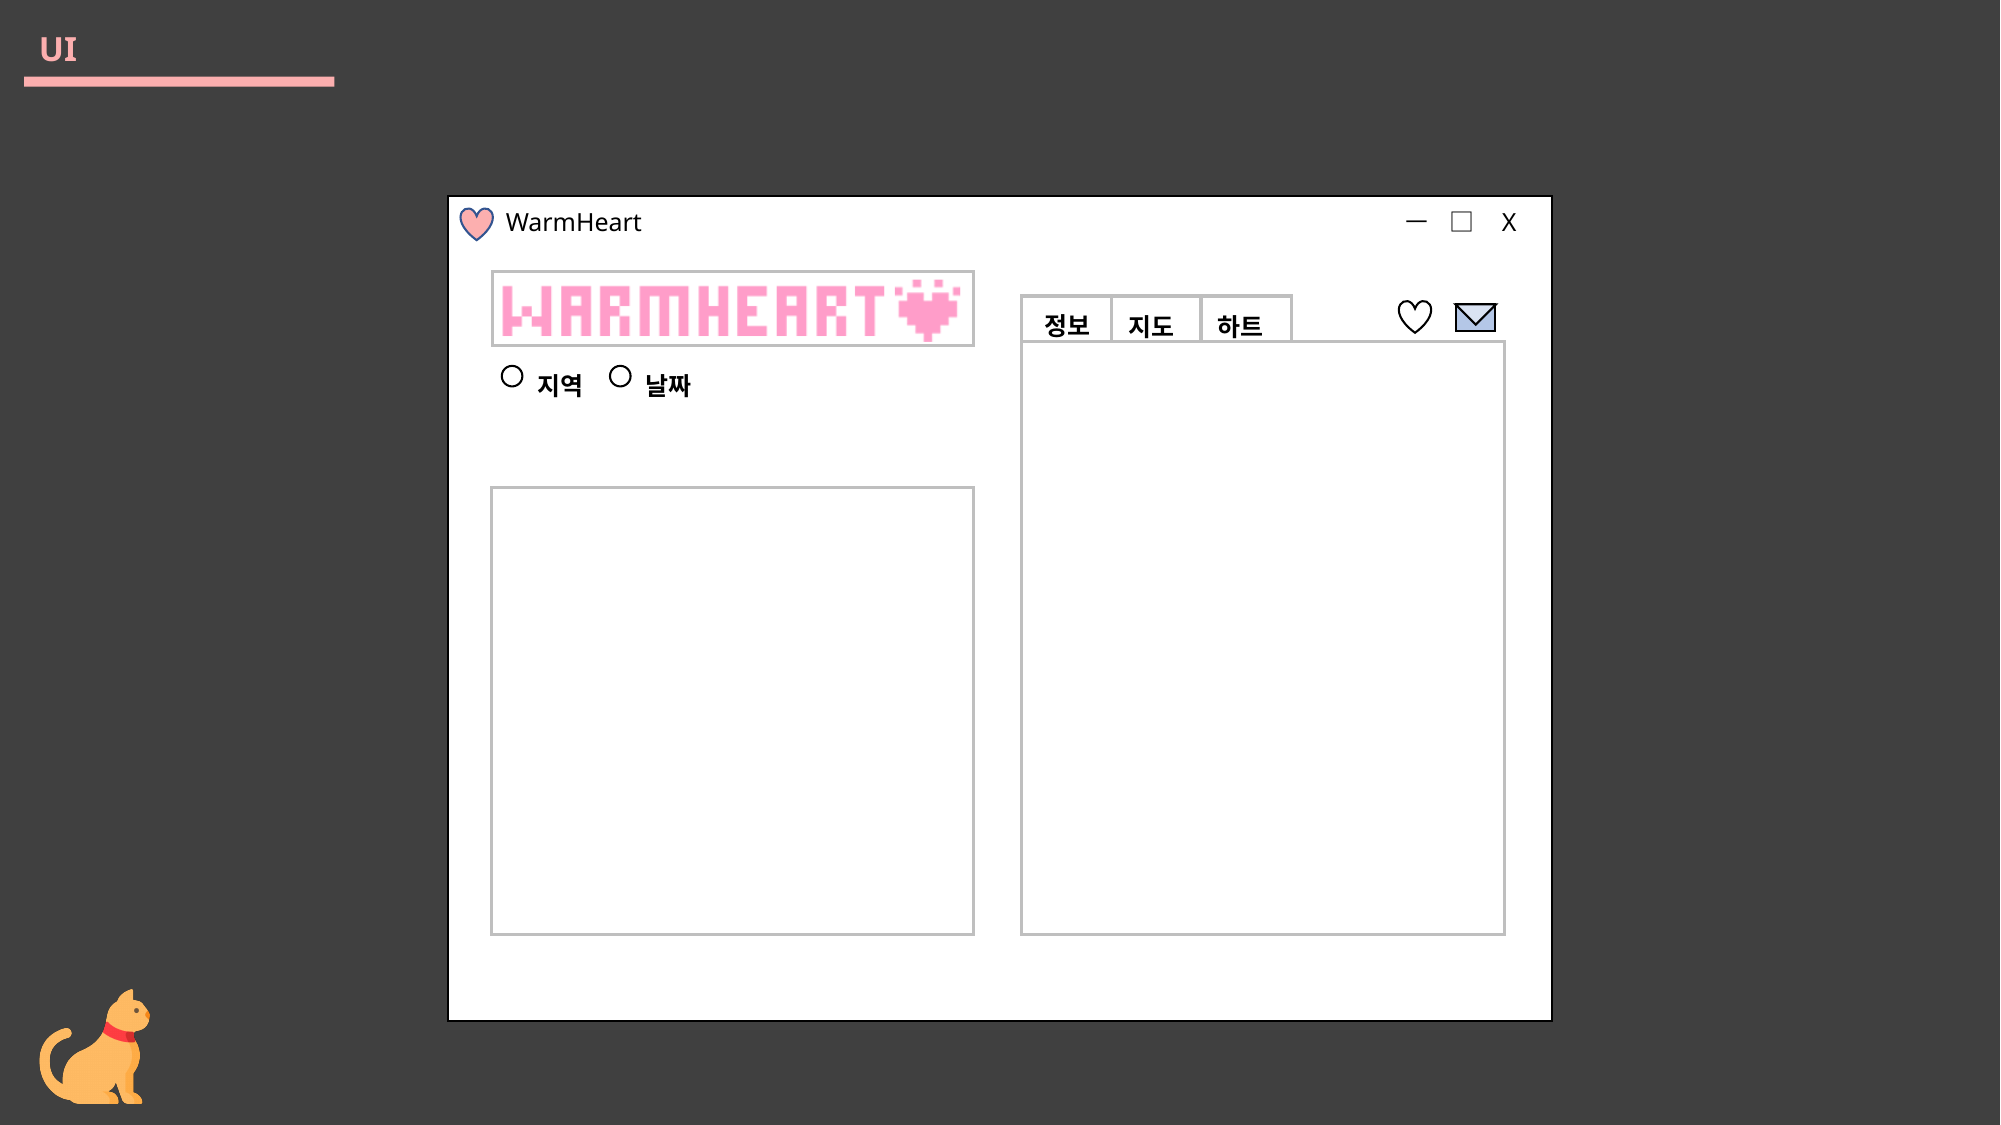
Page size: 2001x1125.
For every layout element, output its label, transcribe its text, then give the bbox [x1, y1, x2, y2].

text_box [608, 364, 630, 388]
text_box [500, 364, 522, 388]
picture [37, 989, 152, 1104]
text_box [1020, 340, 1505, 936]
text_box UI [24, 21, 369, 76]
text_box 날짜 [630, 348, 719, 408]
text_box WarmHeart ㅡ □ X [491, 199, 1565, 245]
text_box [459, 207, 494, 242]
text_box 하트 [1203, 289, 1291, 349]
text_box [1397, 300, 1433, 335]
picture [491, 276, 973, 342]
text_box [23, 76, 335, 88]
text_box [1452, 303, 1499, 327]
text_box 정보 [1029, 288, 1118, 349]
text_box [492, 271, 975, 347]
text_box [490, 487, 975, 936]
text_box [1020, 295, 1029, 342]
text_box 지도 [1113, 289, 1202, 349]
text_box [447, 195, 1553, 1022]
text_box 지역 [522, 348, 610, 408]
text_box [1455, 307, 1496, 332]
